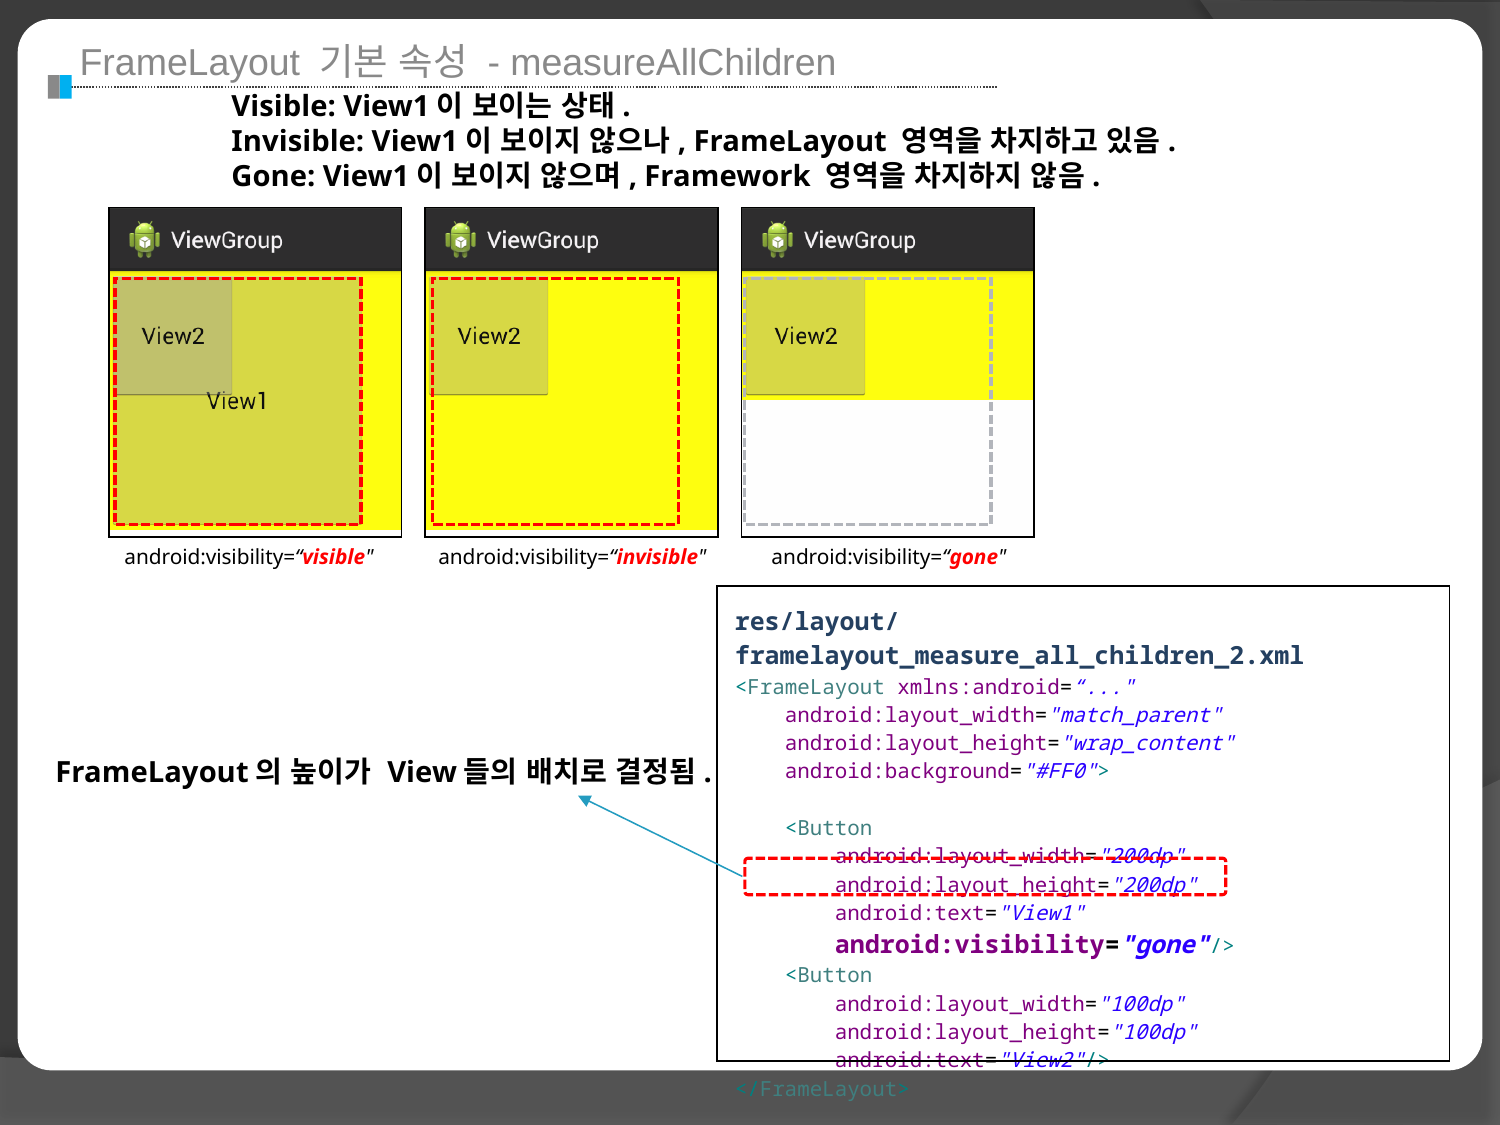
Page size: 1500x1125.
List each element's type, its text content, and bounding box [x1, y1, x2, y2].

text_box [743, 856, 1228, 897]
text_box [577, 796, 743, 877]
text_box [742, 207, 1034, 577]
text_box Visible: View1이 보이는 상태. Invisible: View1이 보이지 않으나, FrameLayout 영역을 차지하고 있음. Gone: View1이 보이지 않으며, Framework 영역을 차지하지 않음. [216, 79, 1292, 235]
table_header res/layout/framelayout_measure_all_children_2.xml <FrameLayout xmlns:android=“..." android:layout_width="match_parent" android:layout_height="wrap_content" android:background="#FF0"> <Button android:layout_width="200dp" android:layout_height="200dp" android:text="View1" android:visibility="gone"/> <Button android:layout_width="100dp" android:layout_height="100dp" android:text="View2"/> </FrameLayout> [718, 587, 1449, 1060]
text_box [47, 74, 999, 99]
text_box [109, 278, 403, 577]
picture [109, 207, 401, 270]
text_box FrameLayout의 높이가 View들의 배치로 결정됨. [40, 745, 1116, 796]
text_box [413, 207, 731, 577]
text_box FrameLayout 기본 속성 - measureAllChildren [64, 30, 1258, 79]
